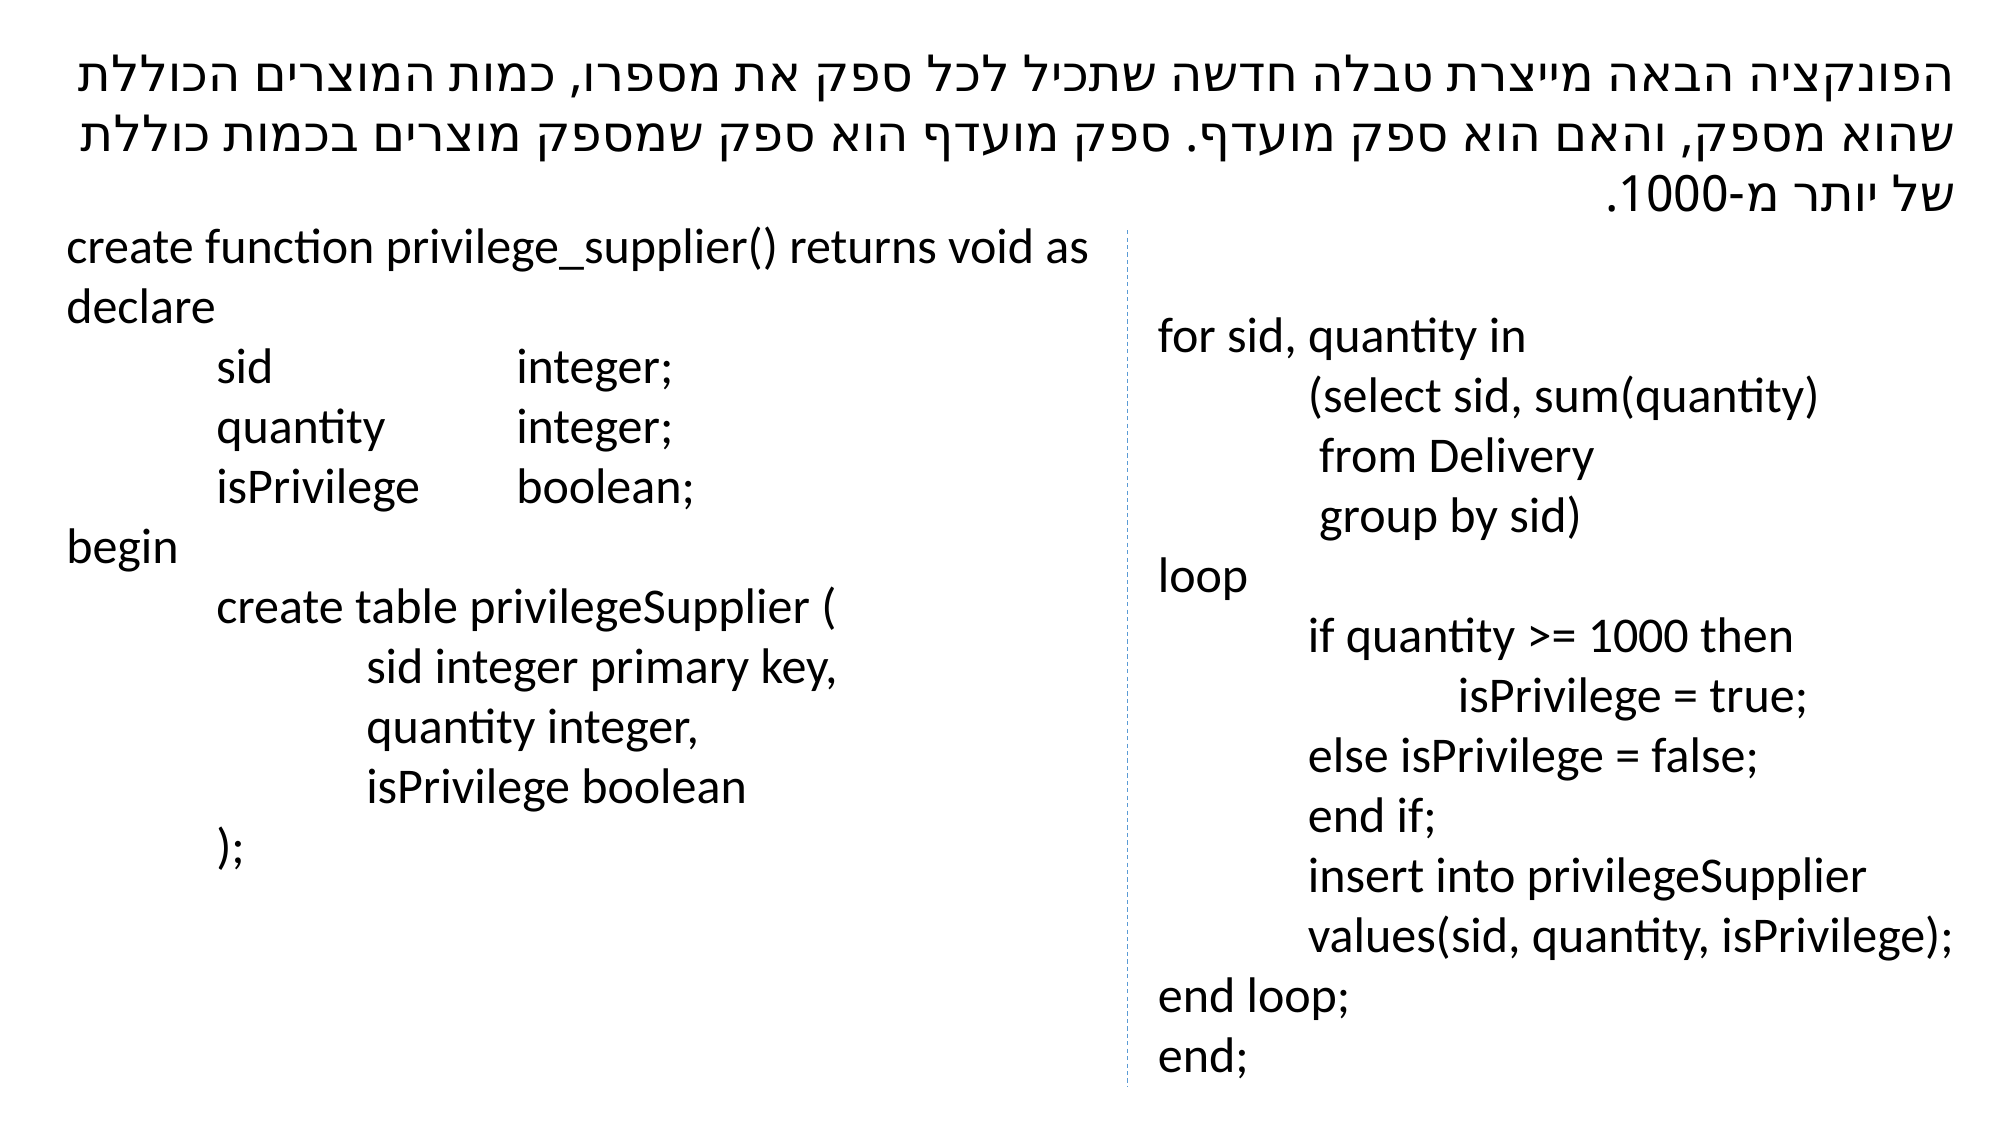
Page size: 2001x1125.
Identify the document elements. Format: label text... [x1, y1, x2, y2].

text_box הפונקציה הבאה מייצרת טבלה חדשה שתכיל לכל ספק את מספרו, כמות המוצרים הכוללת שהוא מספק, והאם הוא ספק מועדף. ספק מועדף הוא ספק שמספק מוצרים בכמות כוללת של יותר מ-1000. [0, 34, 1971, 229]
text_box for sid, quantity in (select sid, sum(quantity) from Delivery group by sid) loop if quantity >= 1000 then isPrivilege = true; else isPrivilege = false; end if; insert into privilegeSupplier values(sid, quantity, isPrivilege); end loop; end; [1143, 295, 2000, 1125]
text_box create function privilege_supplier() returns void as declare sid integer; quantity integer; isPrivilege boolean; begin create table privilegeSupplier ( sid integer primary key, quantity integer, isPrivilege boolean ); [51, 229, 1128, 941]
